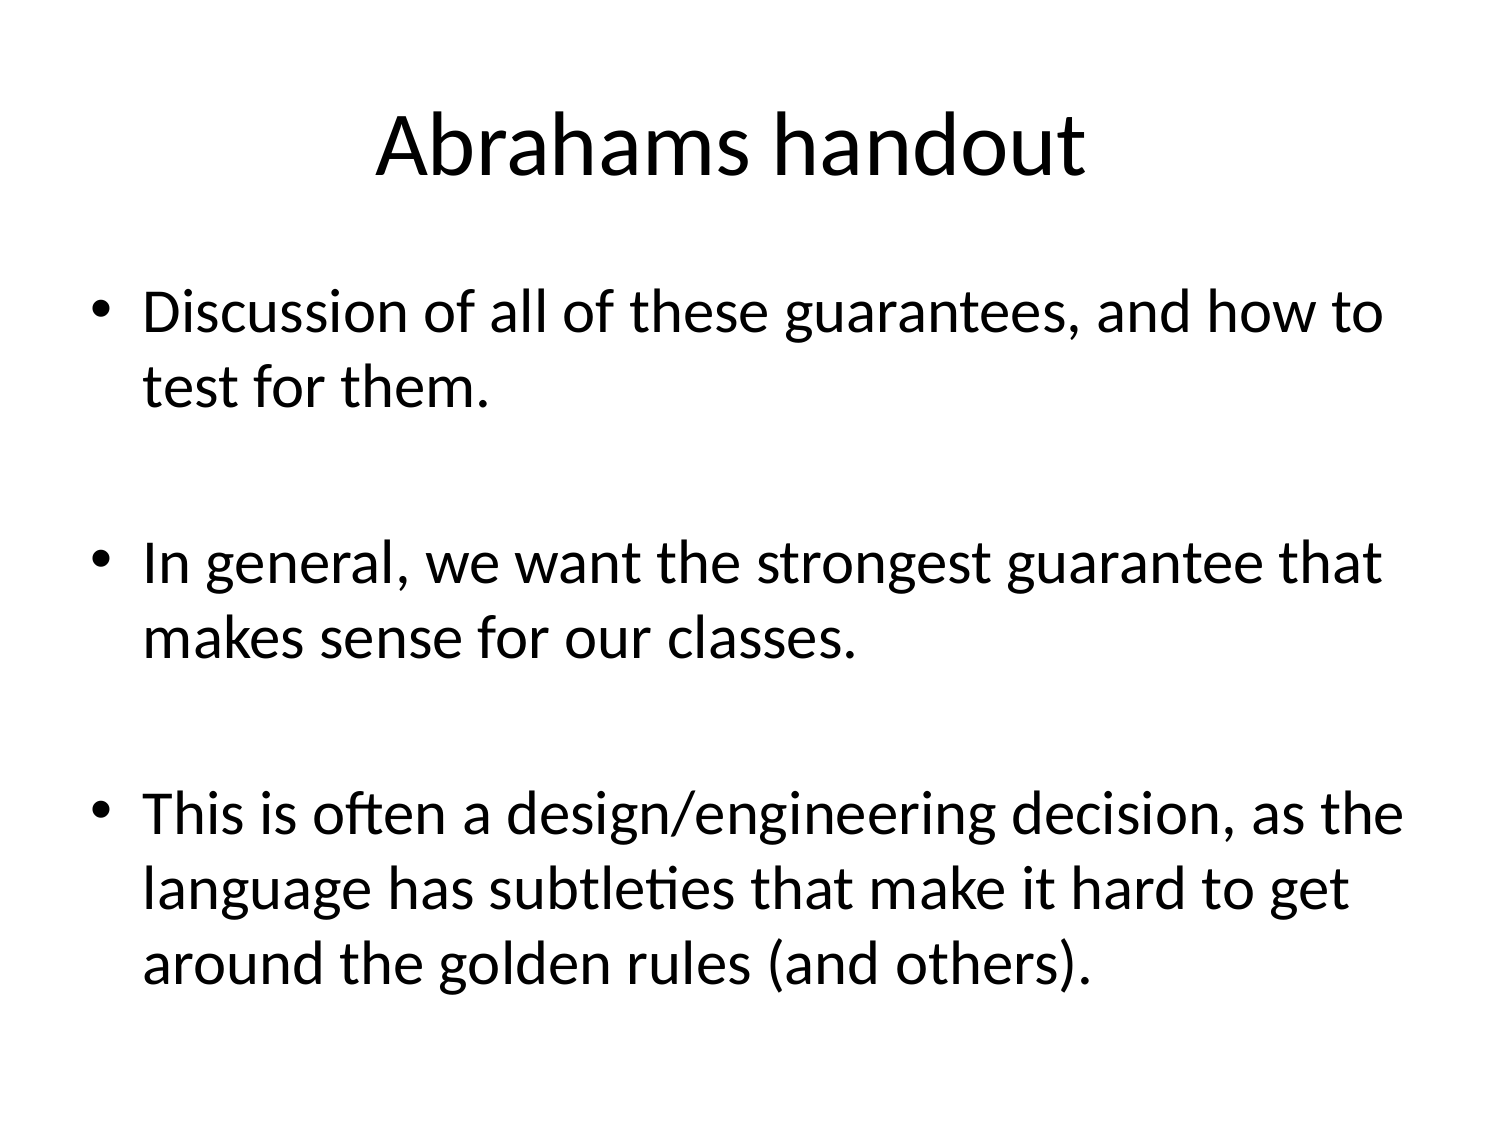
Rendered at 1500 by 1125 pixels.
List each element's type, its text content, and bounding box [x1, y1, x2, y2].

list Discussion of all of these guarantees, and how to test for them. In general, we want the strongest guarantee that makes sense for our classes. This is often a design/engineering decision, as the language has subtleties that make it hard to get around the golden rules (and others). [75, 262, 1425, 1005]
title Abrahams handout [75, 45, 1425, 233]
